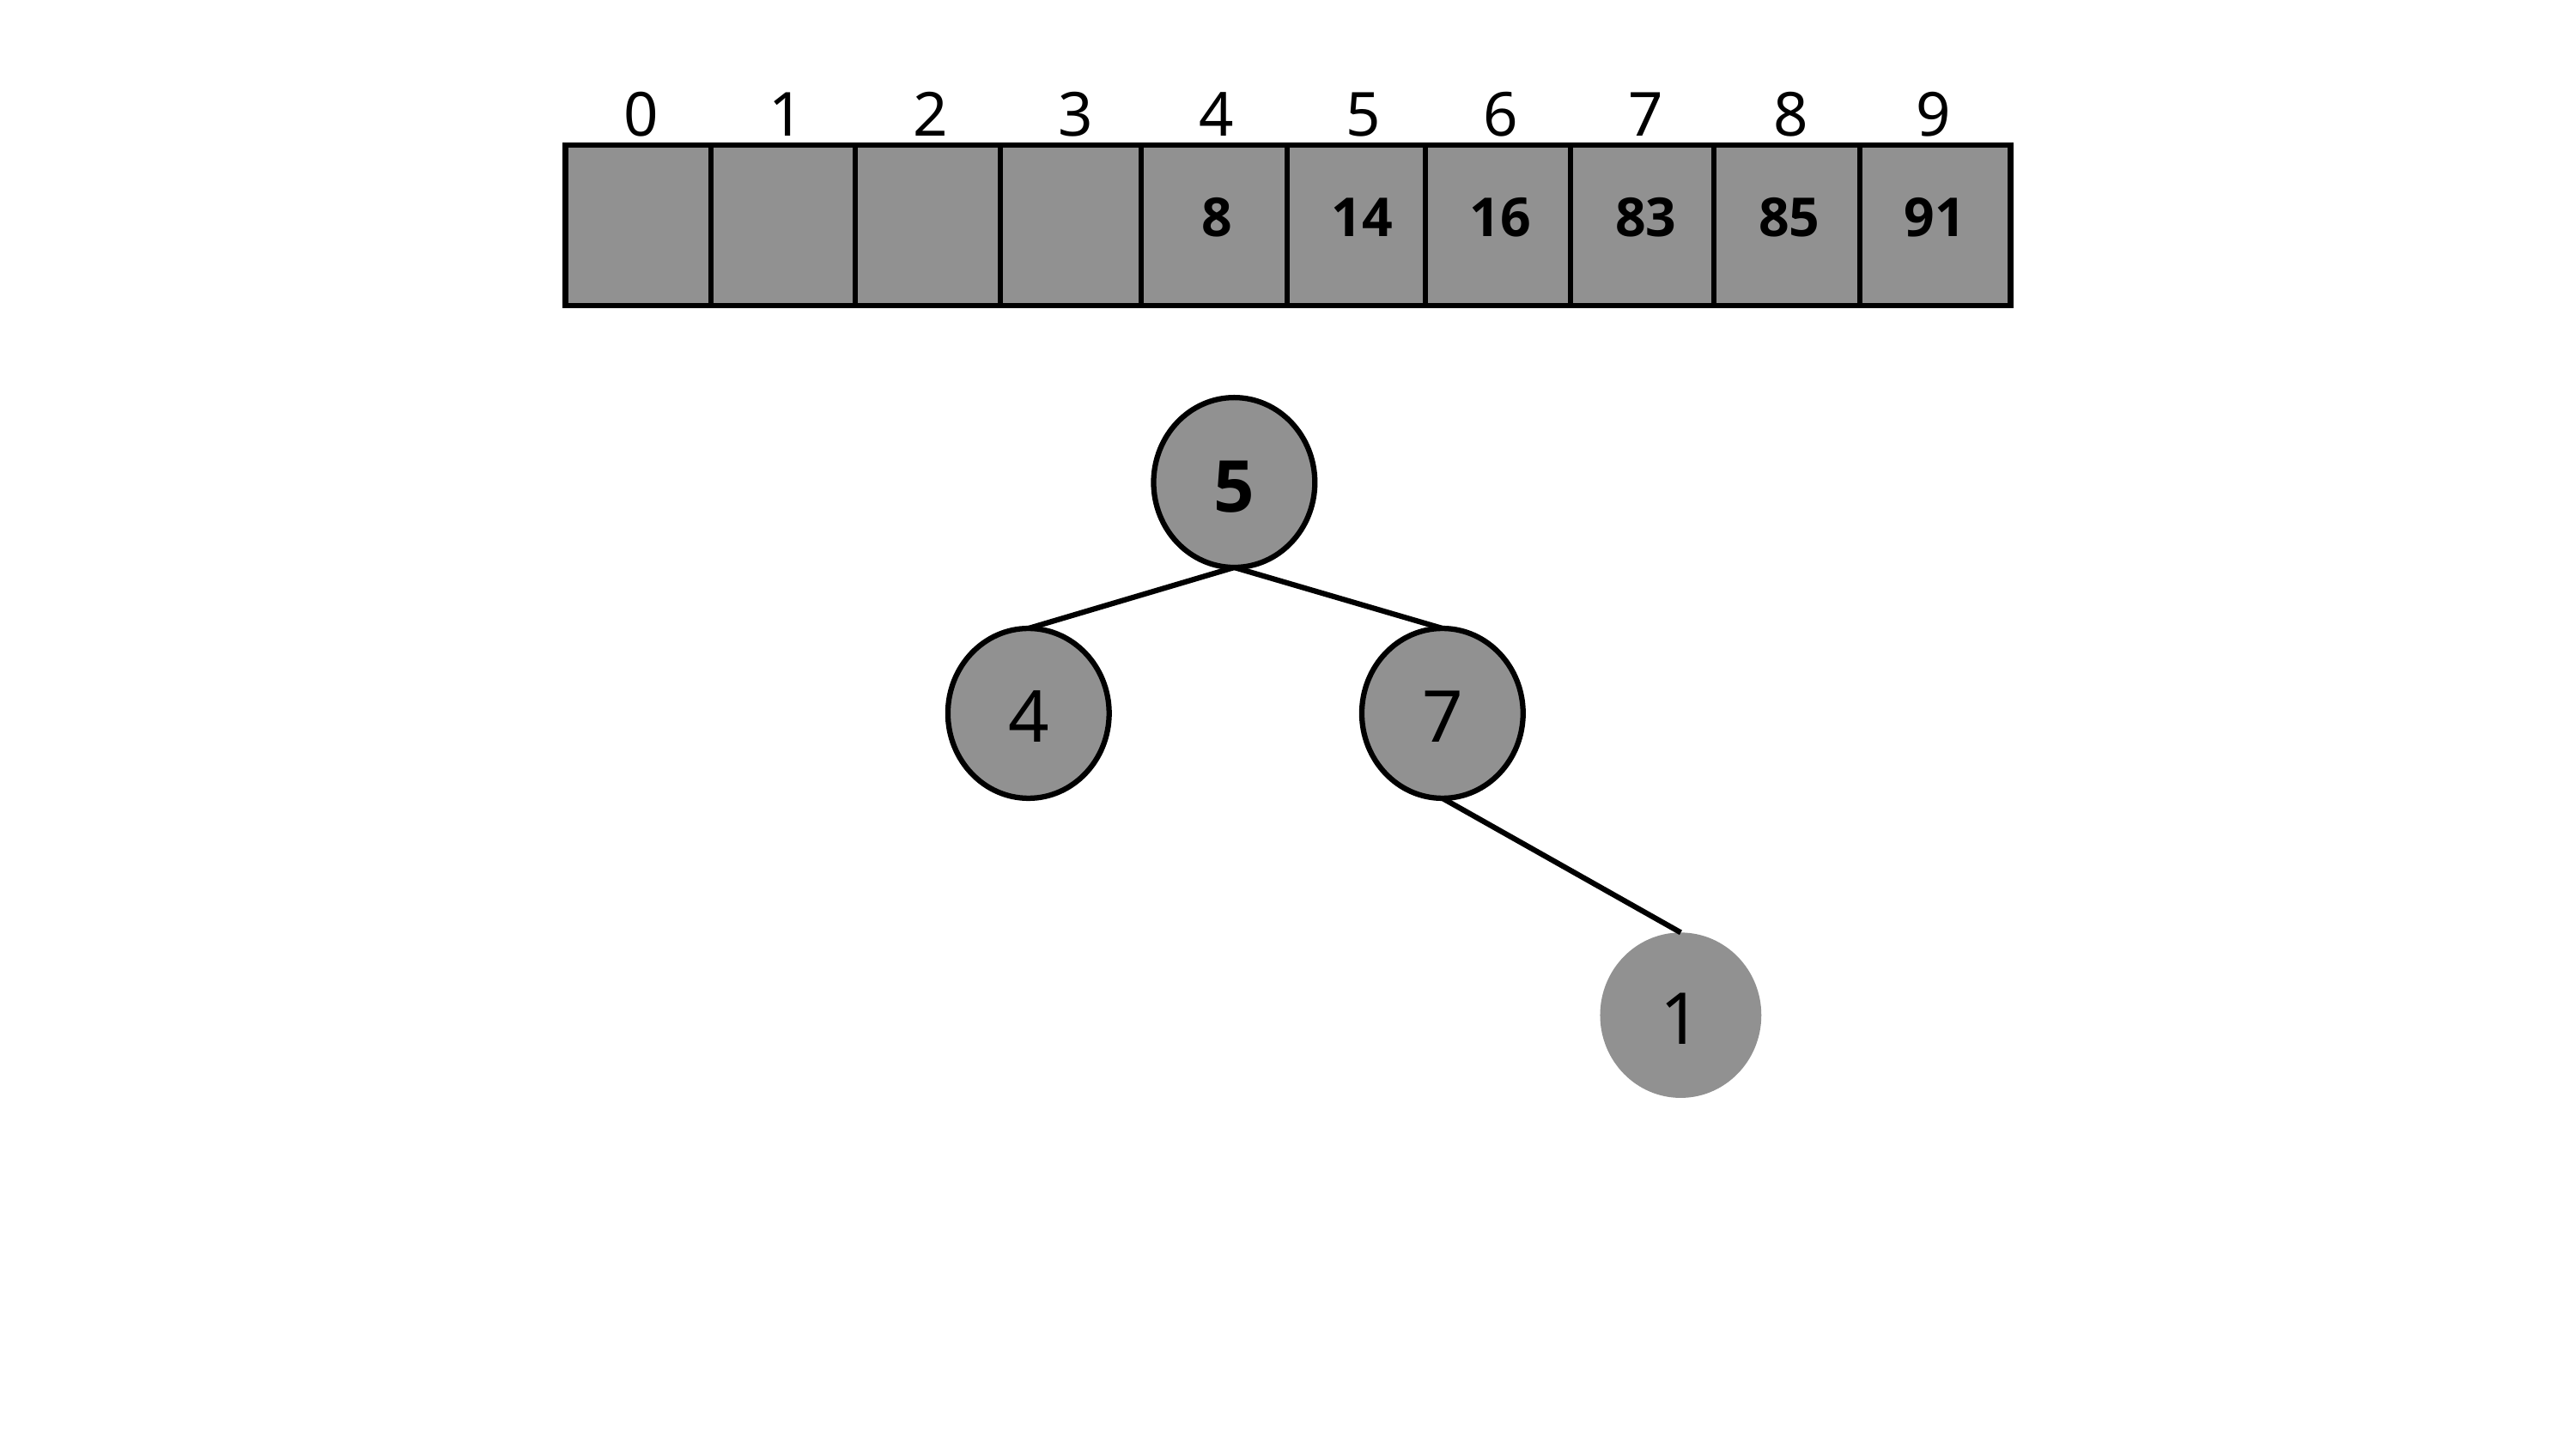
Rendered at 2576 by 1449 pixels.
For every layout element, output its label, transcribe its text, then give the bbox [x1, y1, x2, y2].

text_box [1153, 397, 1315, 568]
text_box 7 [1628, 63, 1664, 143]
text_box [1286, 144, 1425, 306]
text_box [710, 144, 854, 306]
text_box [1141, 144, 1286, 306]
text_box 1 [769, 63, 805, 143]
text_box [1570, 144, 1713, 306]
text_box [1361, 627, 1523, 799]
text_box 8 [1773, 63, 1809, 143]
text_box 6 [1483, 63, 1518, 143]
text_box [1425, 144, 1570, 306]
text_box 9 [1916, 63, 1951, 143]
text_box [947, 627, 1109, 799]
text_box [854, 144, 999, 306]
text_box 5 [1346, 63, 1381, 143]
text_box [1859, 144, 2011, 306]
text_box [1600, 932, 1762, 1099]
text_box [1000, 144, 1141, 306]
text_box 0 [623, 63, 659, 143]
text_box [1714, 144, 1859, 306]
text_box 2 [913, 63, 948, 143]
text_box 3 [1058, 63, 1093, 143]
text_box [565, 144, 710, 306]
text_box 4 [1199, 63, 1235, 143]
